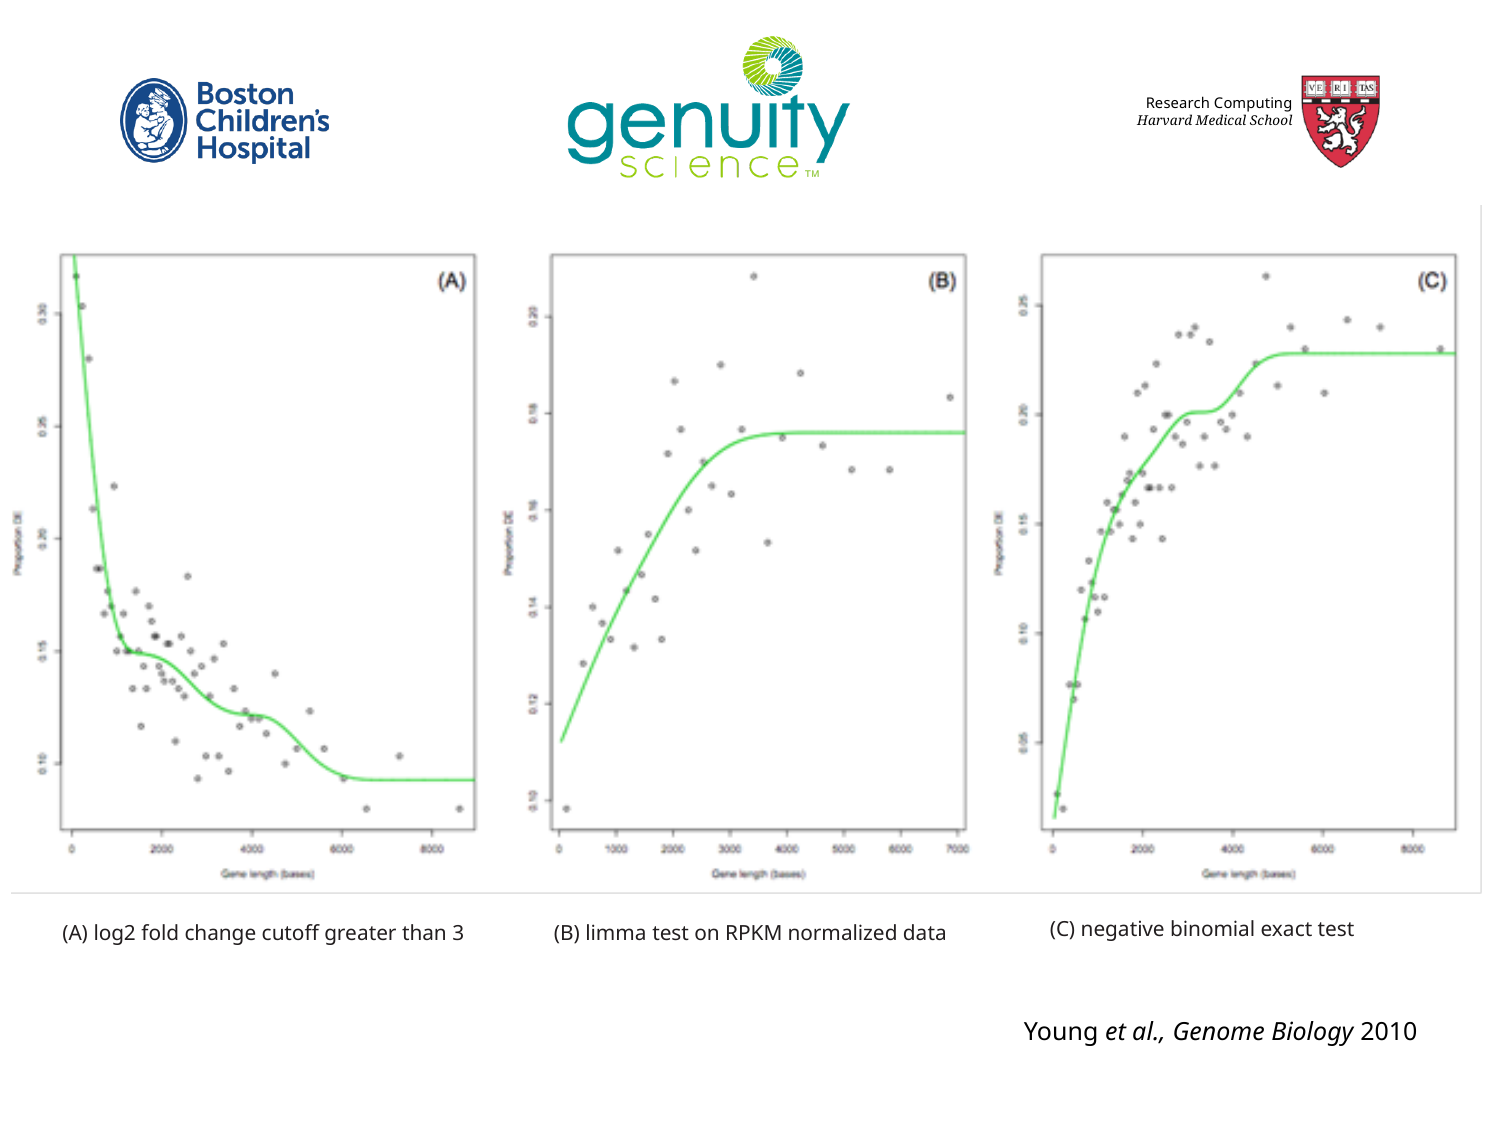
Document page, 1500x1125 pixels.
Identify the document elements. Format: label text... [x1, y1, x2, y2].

picture [120, 78, 329, 164]
picture [558, 32, 856, 190]
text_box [11, 204, 1484, 953]
picture [1301, 75, 1380, 168]
text_box Young et al., Genome Biology 2010 [900, 1007, 1500, 1053]
